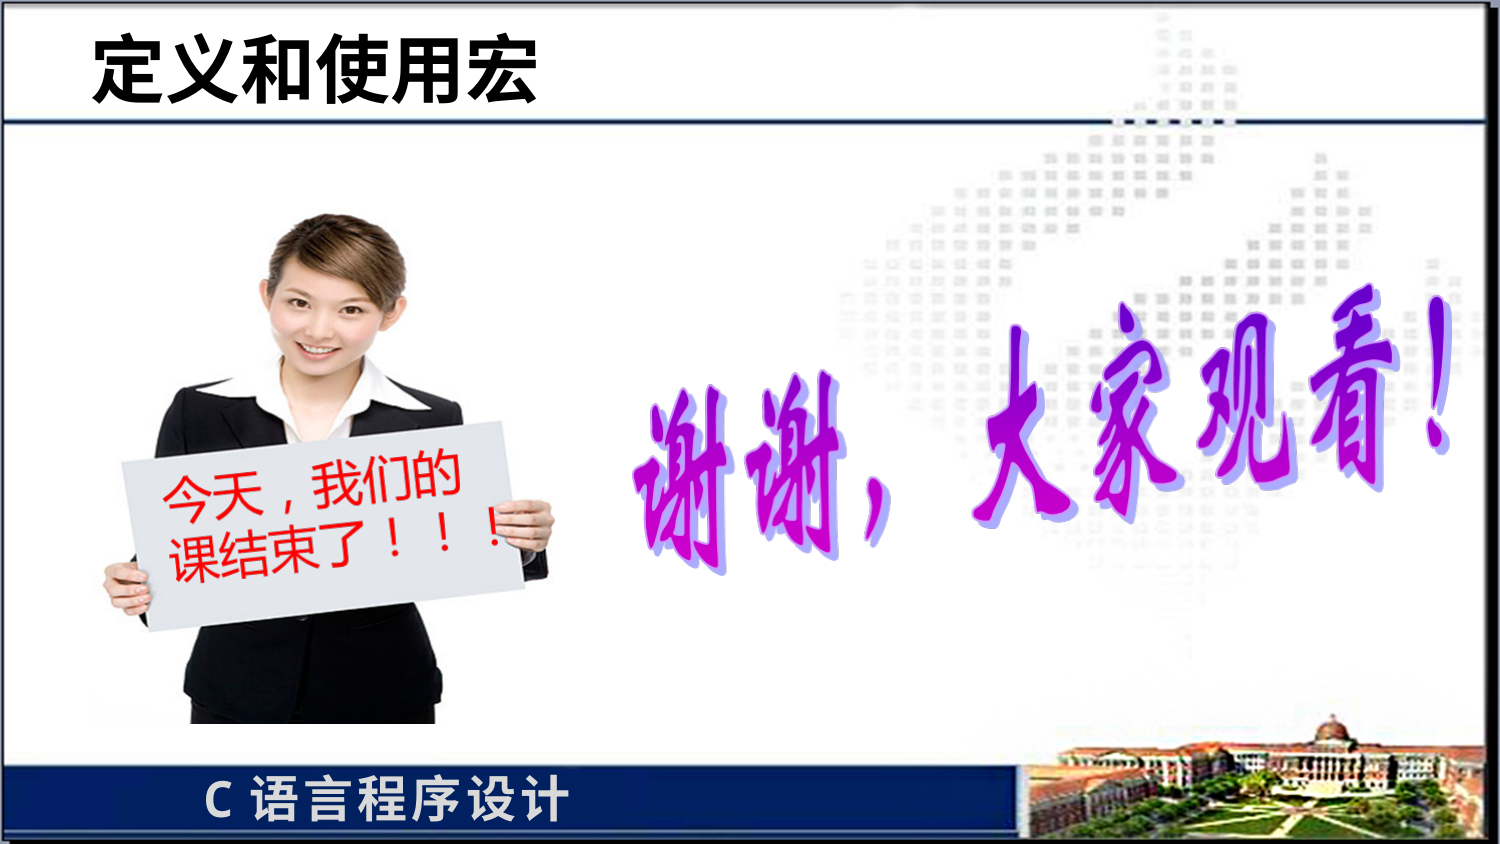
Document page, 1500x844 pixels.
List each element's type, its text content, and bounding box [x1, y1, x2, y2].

picture [0, 0, 1500, 844]
title 定义和使用宏 [75, 20, 1425, 115]
